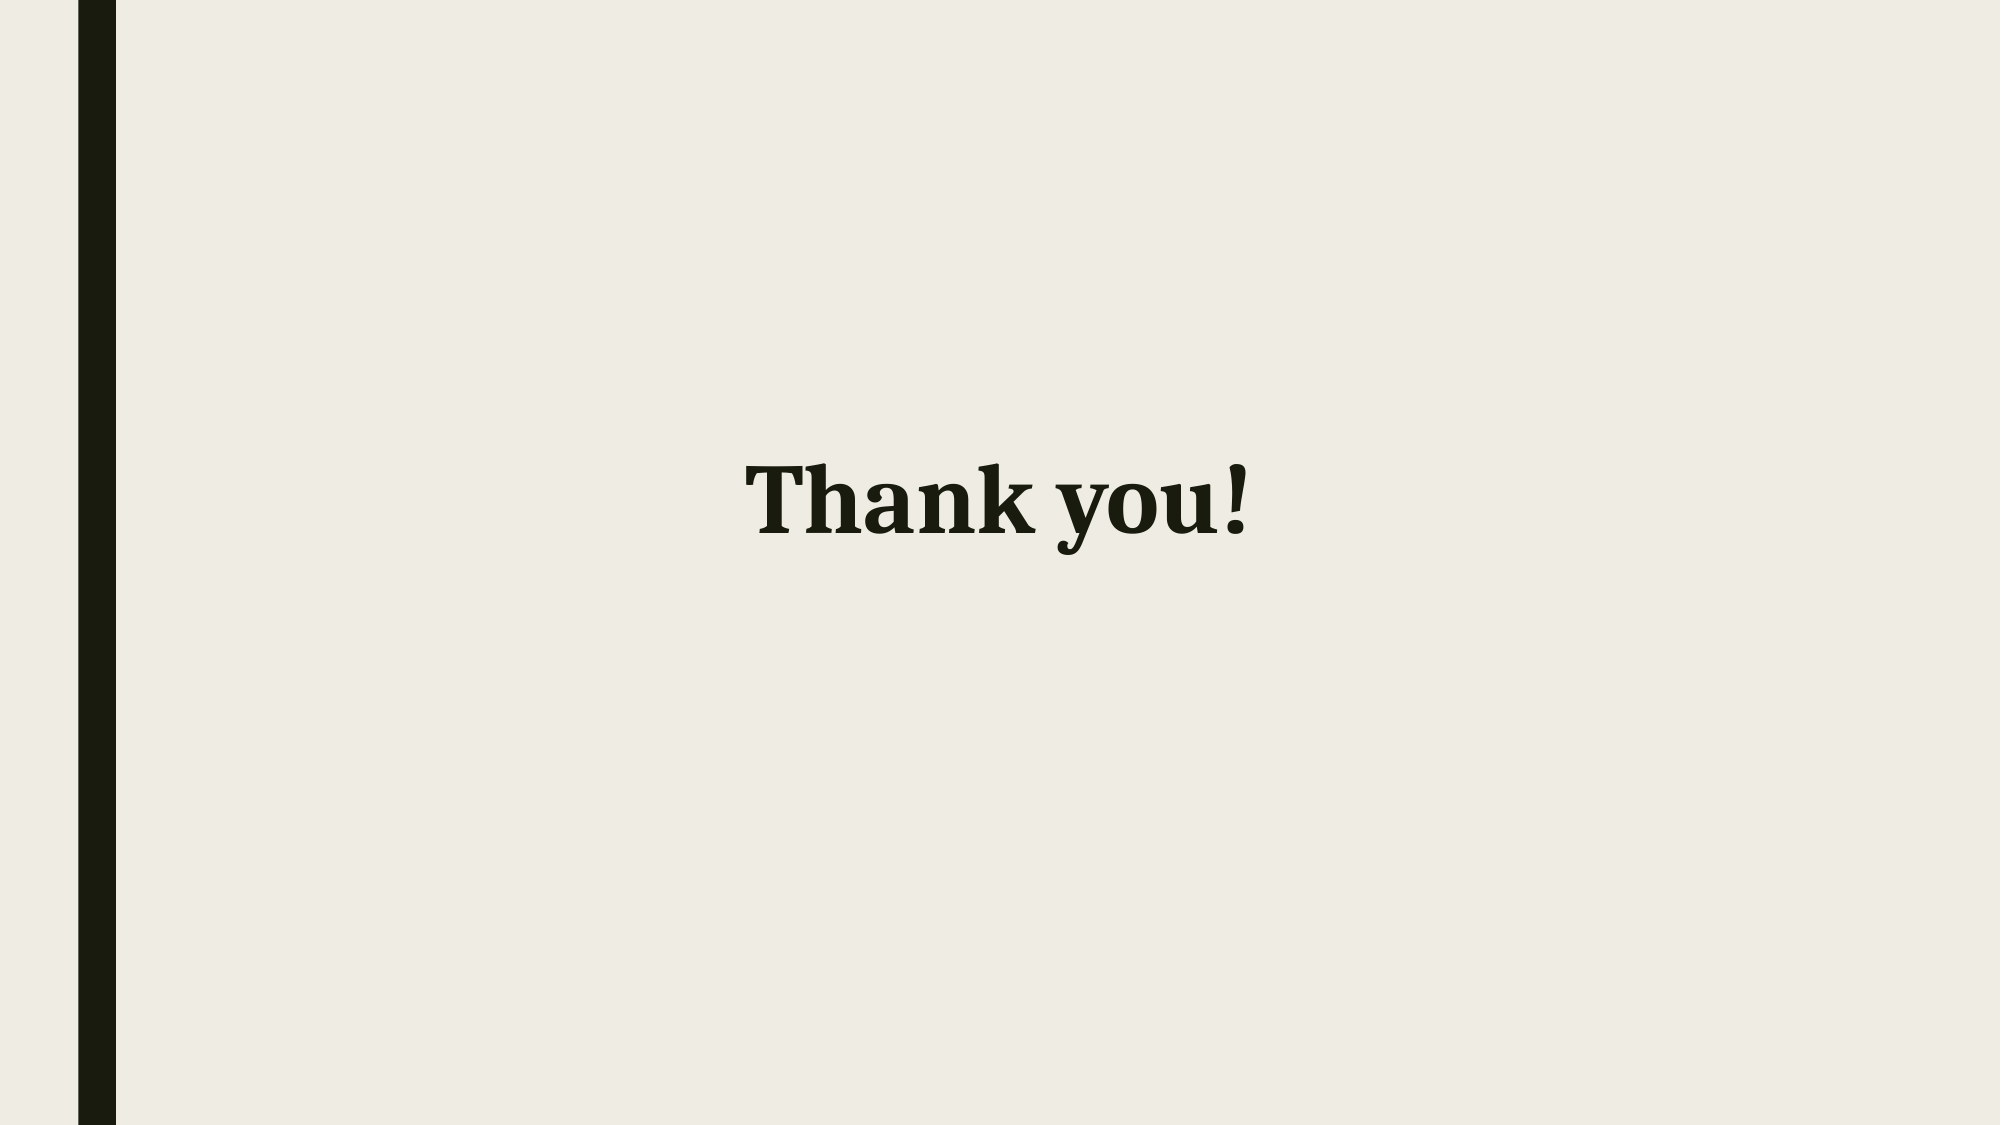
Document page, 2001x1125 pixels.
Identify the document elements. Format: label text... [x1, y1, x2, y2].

title Thank you! [212, 440, 1788, 685]
